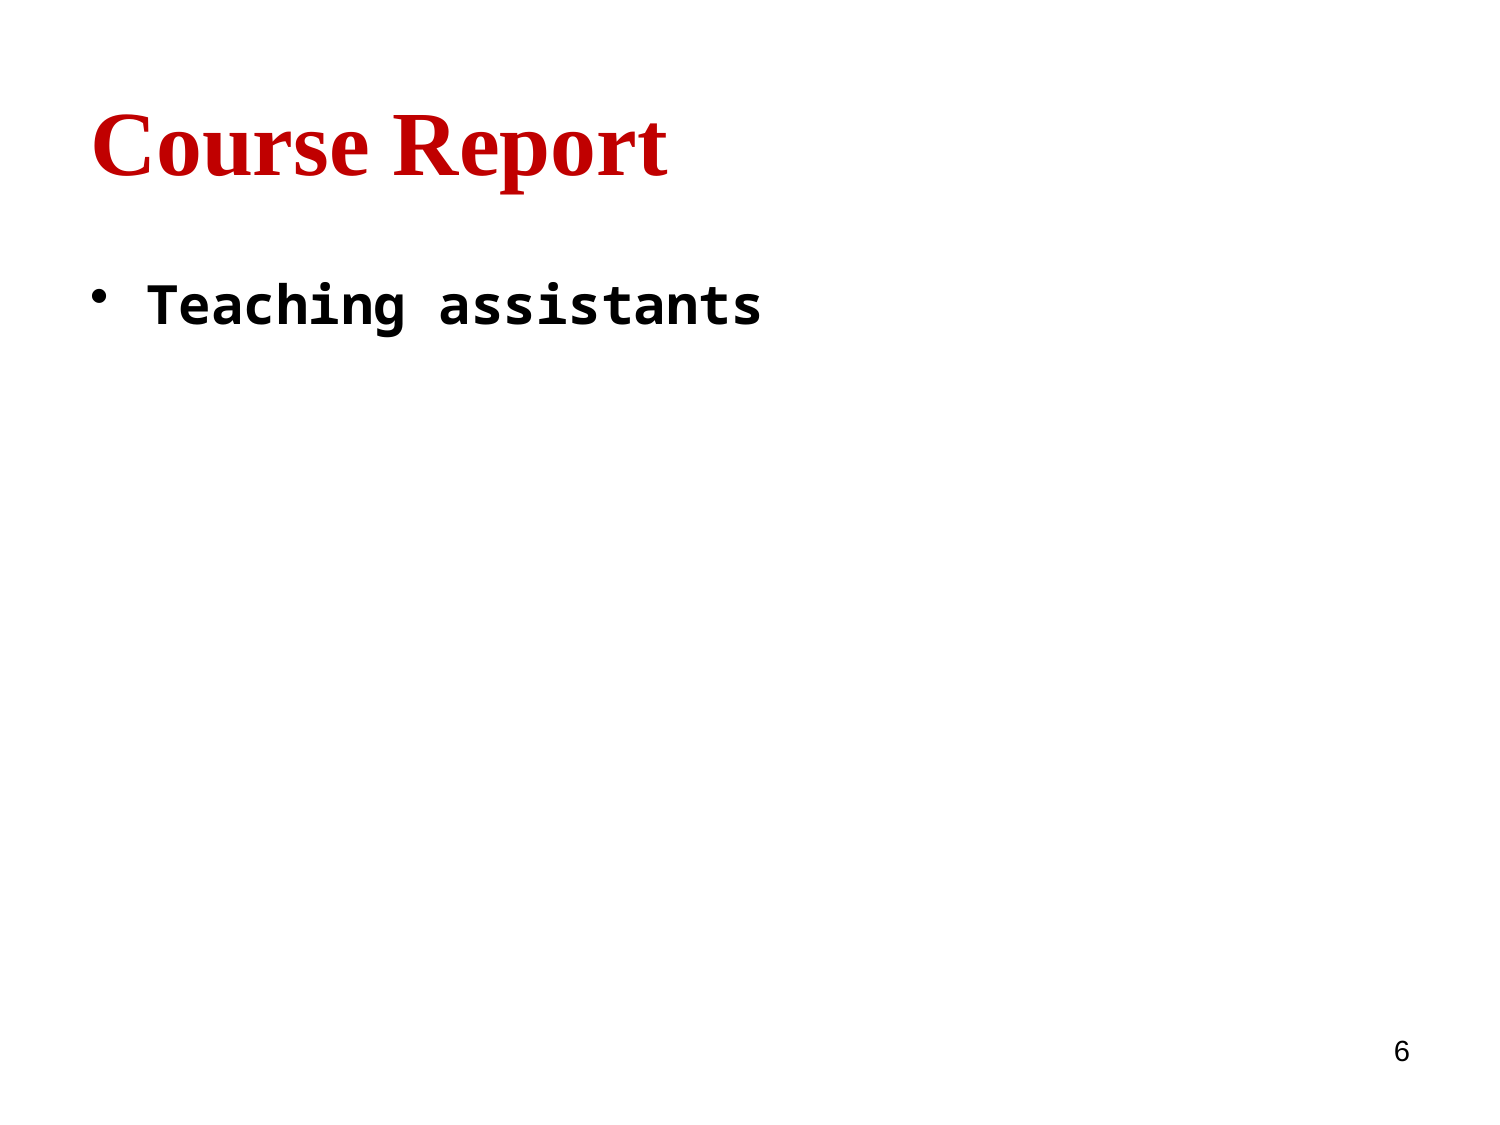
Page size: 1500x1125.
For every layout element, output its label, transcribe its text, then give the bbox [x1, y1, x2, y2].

list Teaching assistants [75, 262, 1425, 1005]
title Course Report [75, 45, 1425, 233]
slide_number 6 [1074, 1024, 1425, 1103]
